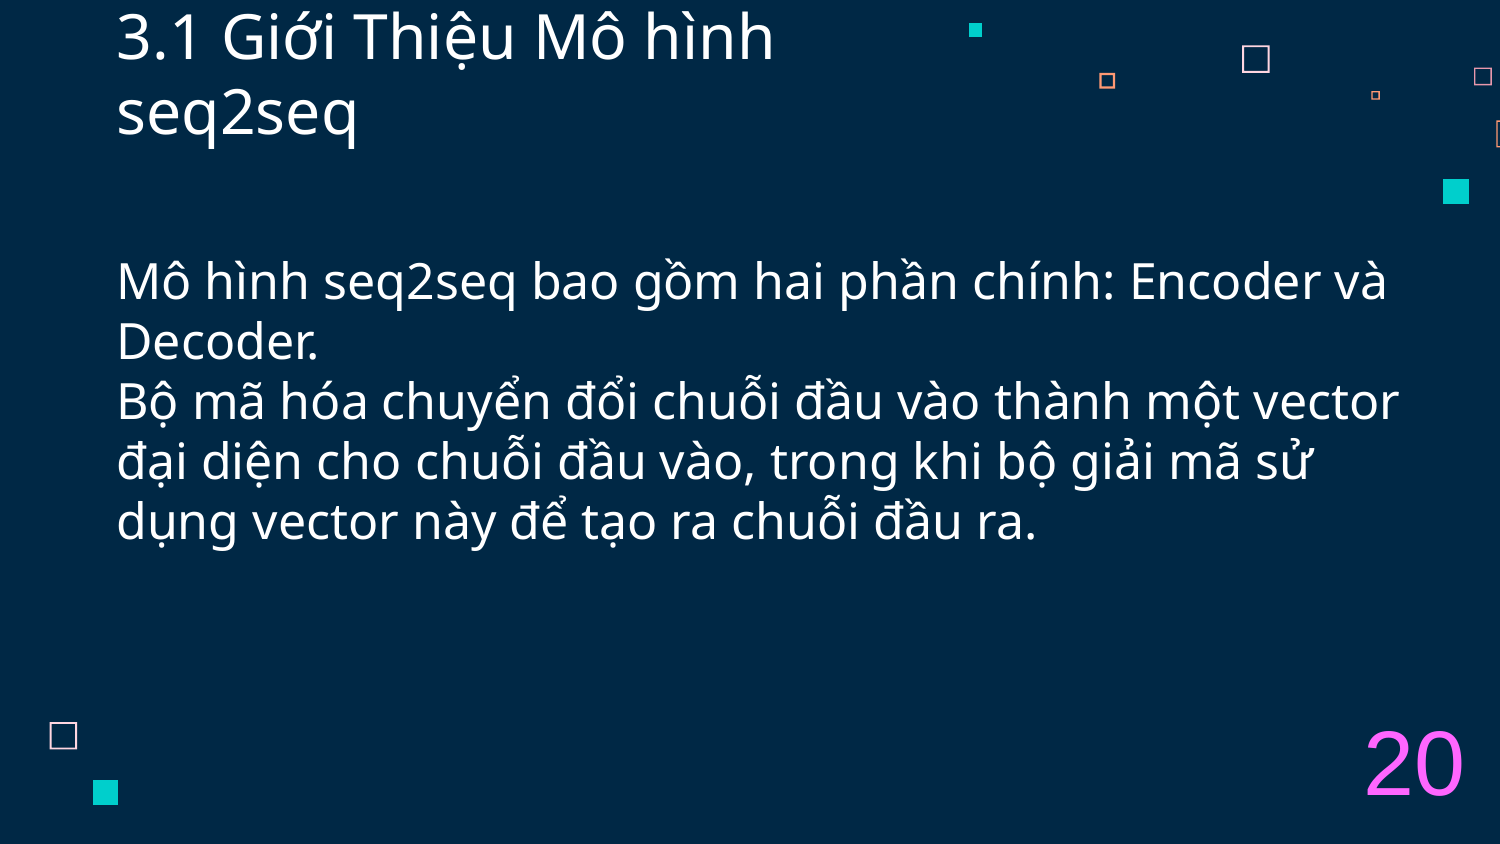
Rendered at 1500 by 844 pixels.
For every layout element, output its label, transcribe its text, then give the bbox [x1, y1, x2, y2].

text_box Mô hình seq2seq bao gồm hai phần chính: Encoder và Decoder. Bộ mã hóa chuyển đổi chuỗi đầu vào thành một vector đại diện cho chuỗi đầu vào, trong khi bộ giải mã sử dụng vector này để tạo ra chuỗi đầu ra. [101, 242, 1418, 558]
title 3.1 Giới Thiệu Mô hình seq2seq [101, 67, 925, 163]
text_box 20 [1348, 696, 1500, 821]
